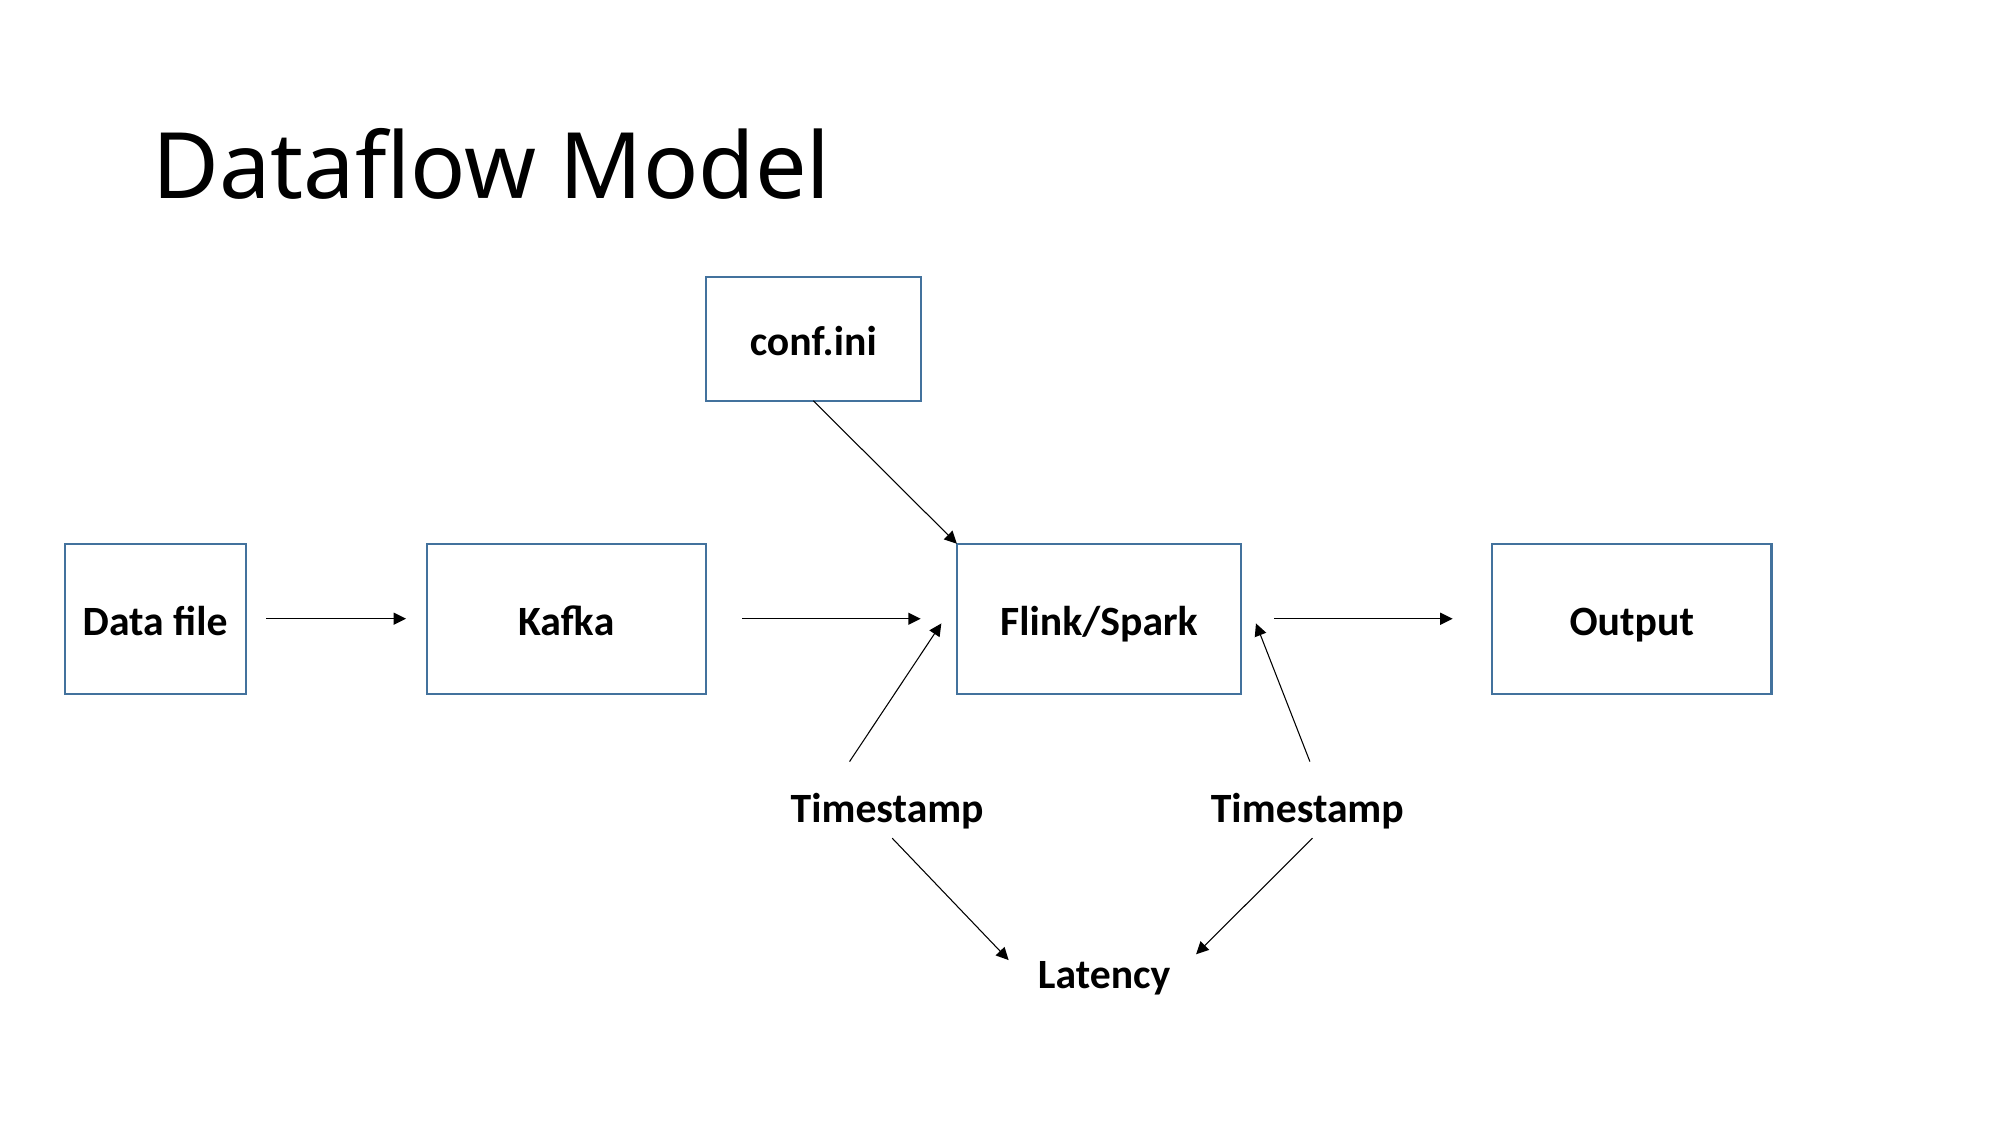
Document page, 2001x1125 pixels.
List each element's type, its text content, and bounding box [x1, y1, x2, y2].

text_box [892, 839, 1009, 961]
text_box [849, 623, 942, 762]
text_box Flink/Spark [956, 543, 1242, 695]
text_box conf.ini [705, 276, 922, 402]
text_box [1196, 839, 1313, 955]
text_box Kafka [426, 543, 707, 695]
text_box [813, 400, 957, 544]
title Dataflow Model [137, 59, 1863, 278]
text_box Timestamp [1196, 773, 1429, 839]
text_box Output [1491, 543, 1773, 695]
text_box Data file [64, 543, 247, 695]
text_box Latency [1023, 939, 1256, 1005]
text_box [1255, 623, 1310, 762]
text_box Timestamp [775, 773, 1009, 839]
